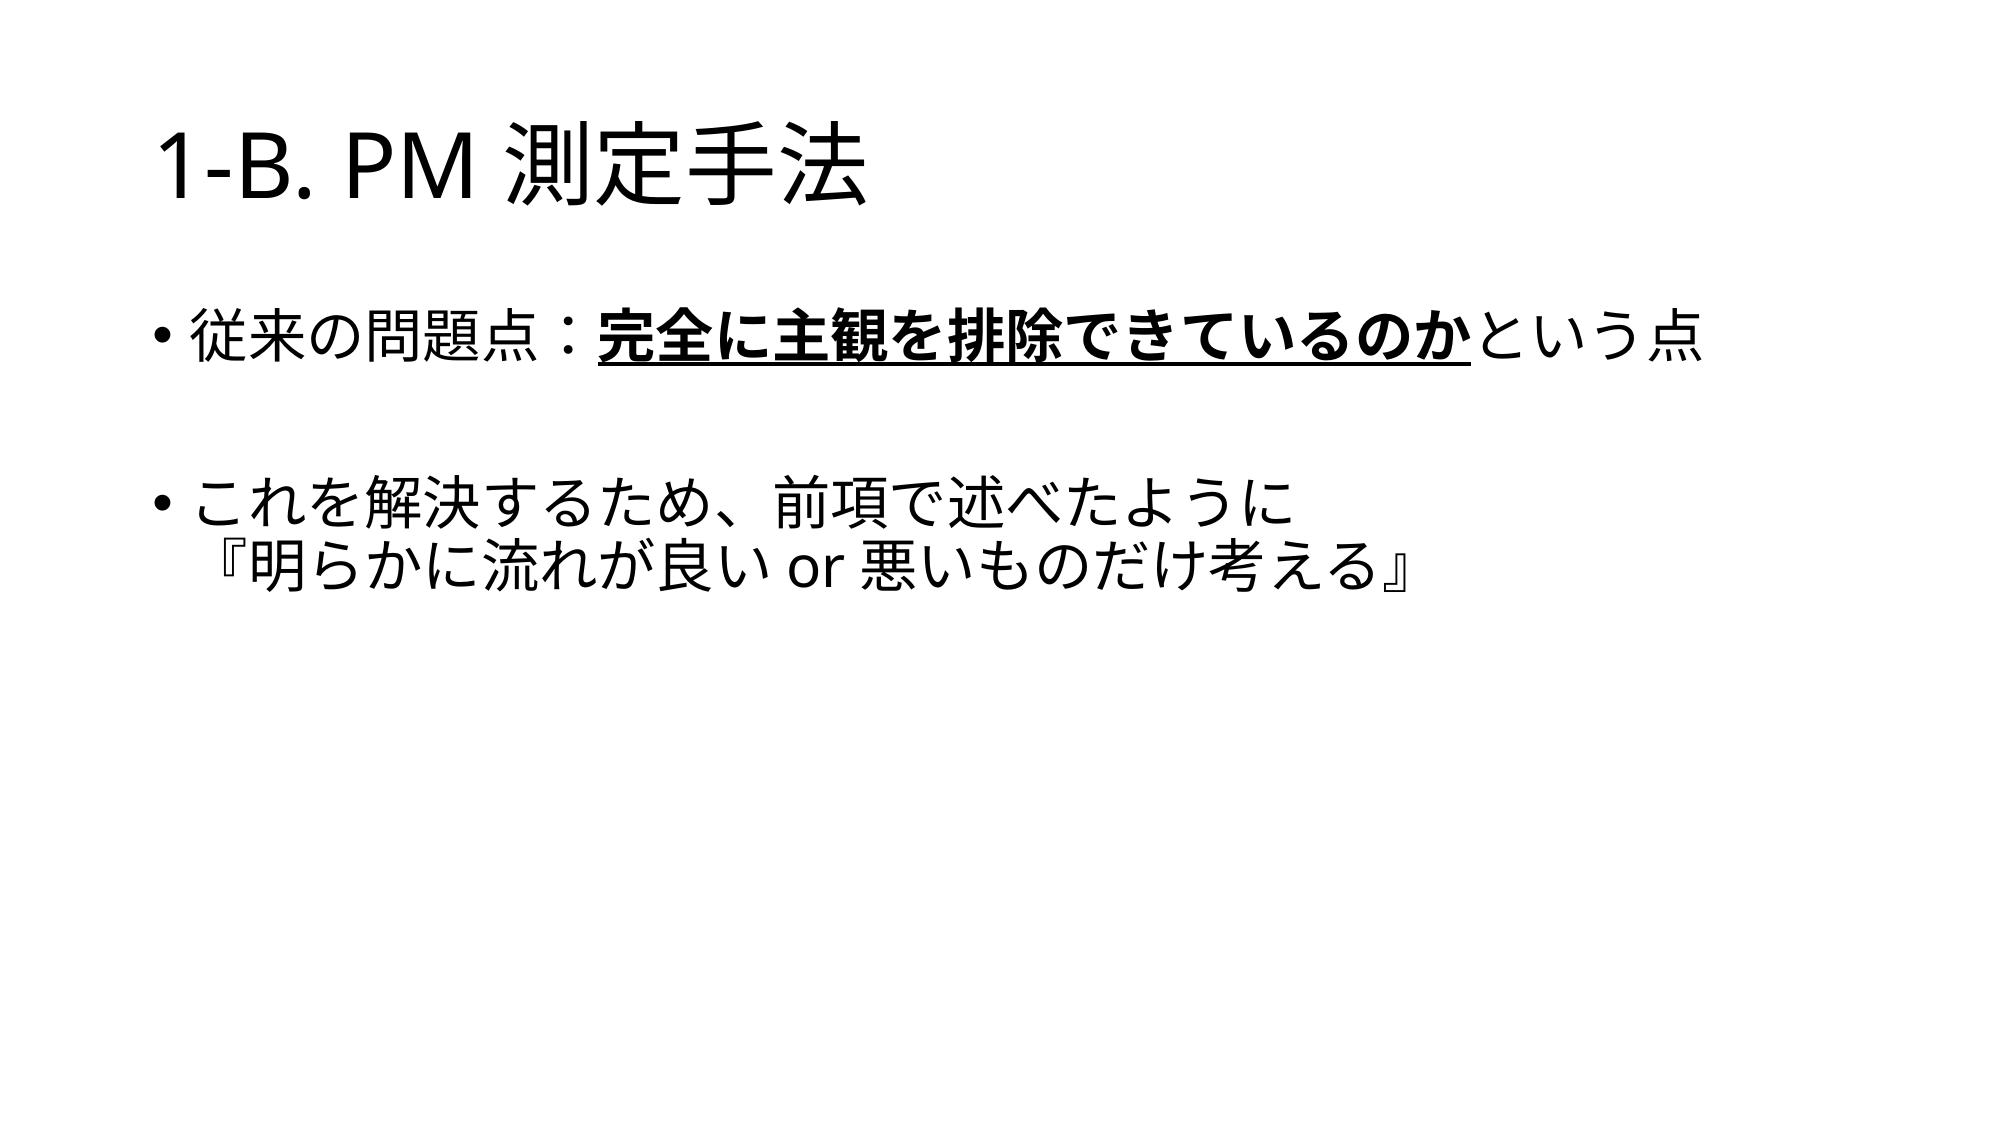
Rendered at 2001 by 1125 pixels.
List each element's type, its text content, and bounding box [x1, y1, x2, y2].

list 従来の問題点：完全に主観を排除できているのかという点 これを解決するため、前項で述べたように 『明らかに流れが良いor悪いものだけ考える』 [137, 299, 1863, 1014]
title 1-B. PM測定手法 [137, 59, 1863, 278]
